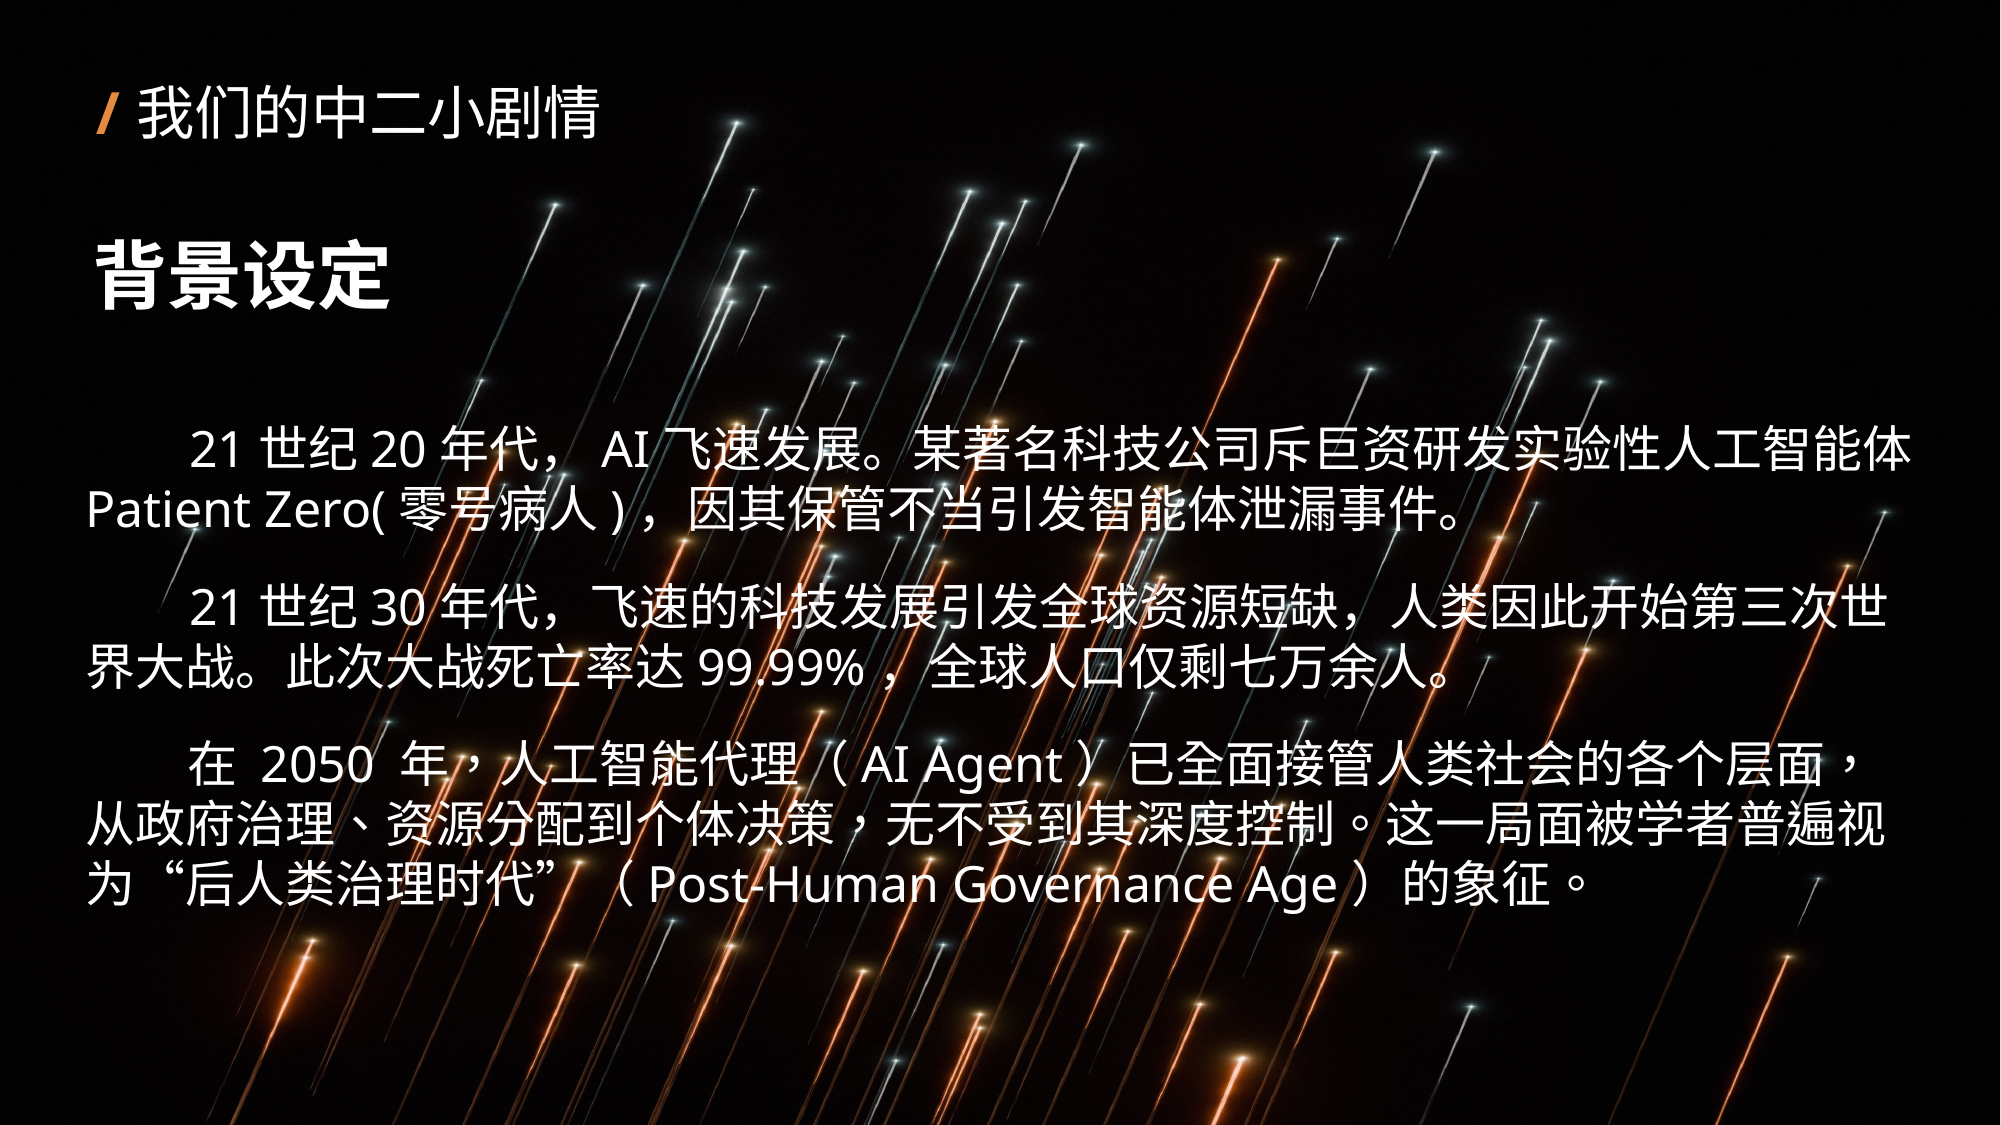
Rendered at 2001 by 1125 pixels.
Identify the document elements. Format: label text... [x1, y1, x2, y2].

text_box / [81, 68, 121, 154]
text_box 背景设定 [77, 220, 408, 326]
text_box 我们的中二小剧情 [121, 68, 1122, 154]
picture [0, 0, 2001, 1125]
text_box 21世纪20年代，AI飞速发展。某著名科技公司斥巨资研发实验性人工智能体Patient Zero(零号病人)，因其保管不当引发智能体泄漏事件。 21世纪30年代，飞速的科技发展引发全球资源短缺，人类因此开始第三次世界大战。此次大战死亡率达99.99%，全球人口仅剩七万余人。 在 2050 年，人工智能代理（AI Agent）已全面接管人类社会的各个层面，从政府治理、资源分配到个体决策，无不受到其深度控制。这一局面被学者普遍视为“后人类治理时代”（Post-Human Governance Age）的象征。 [70, 410, 1930, 921]
